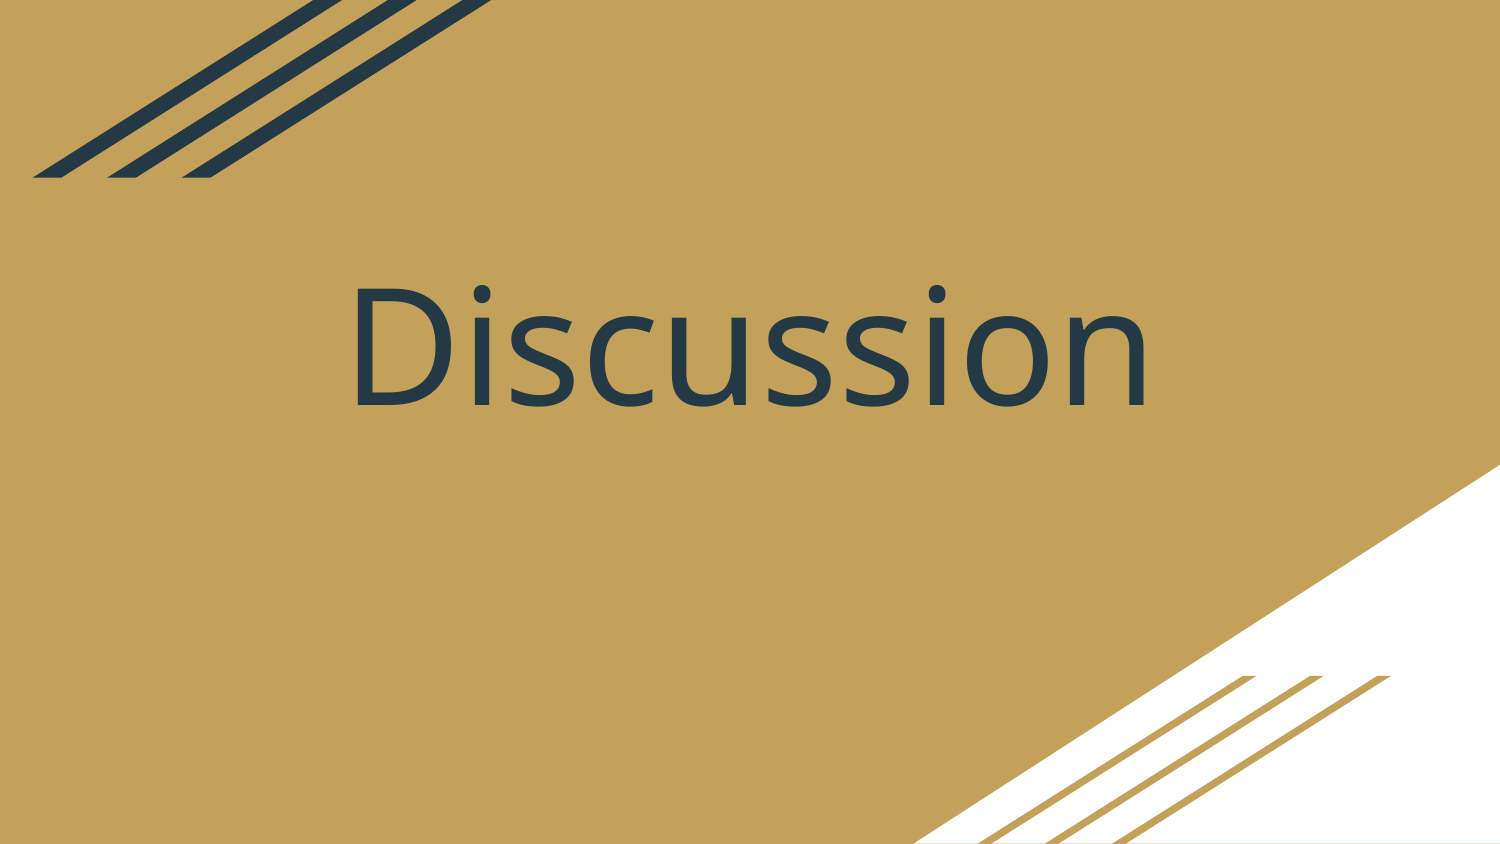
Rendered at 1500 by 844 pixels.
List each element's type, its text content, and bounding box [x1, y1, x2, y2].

title Discussion [227, 227, 1273, 454]
